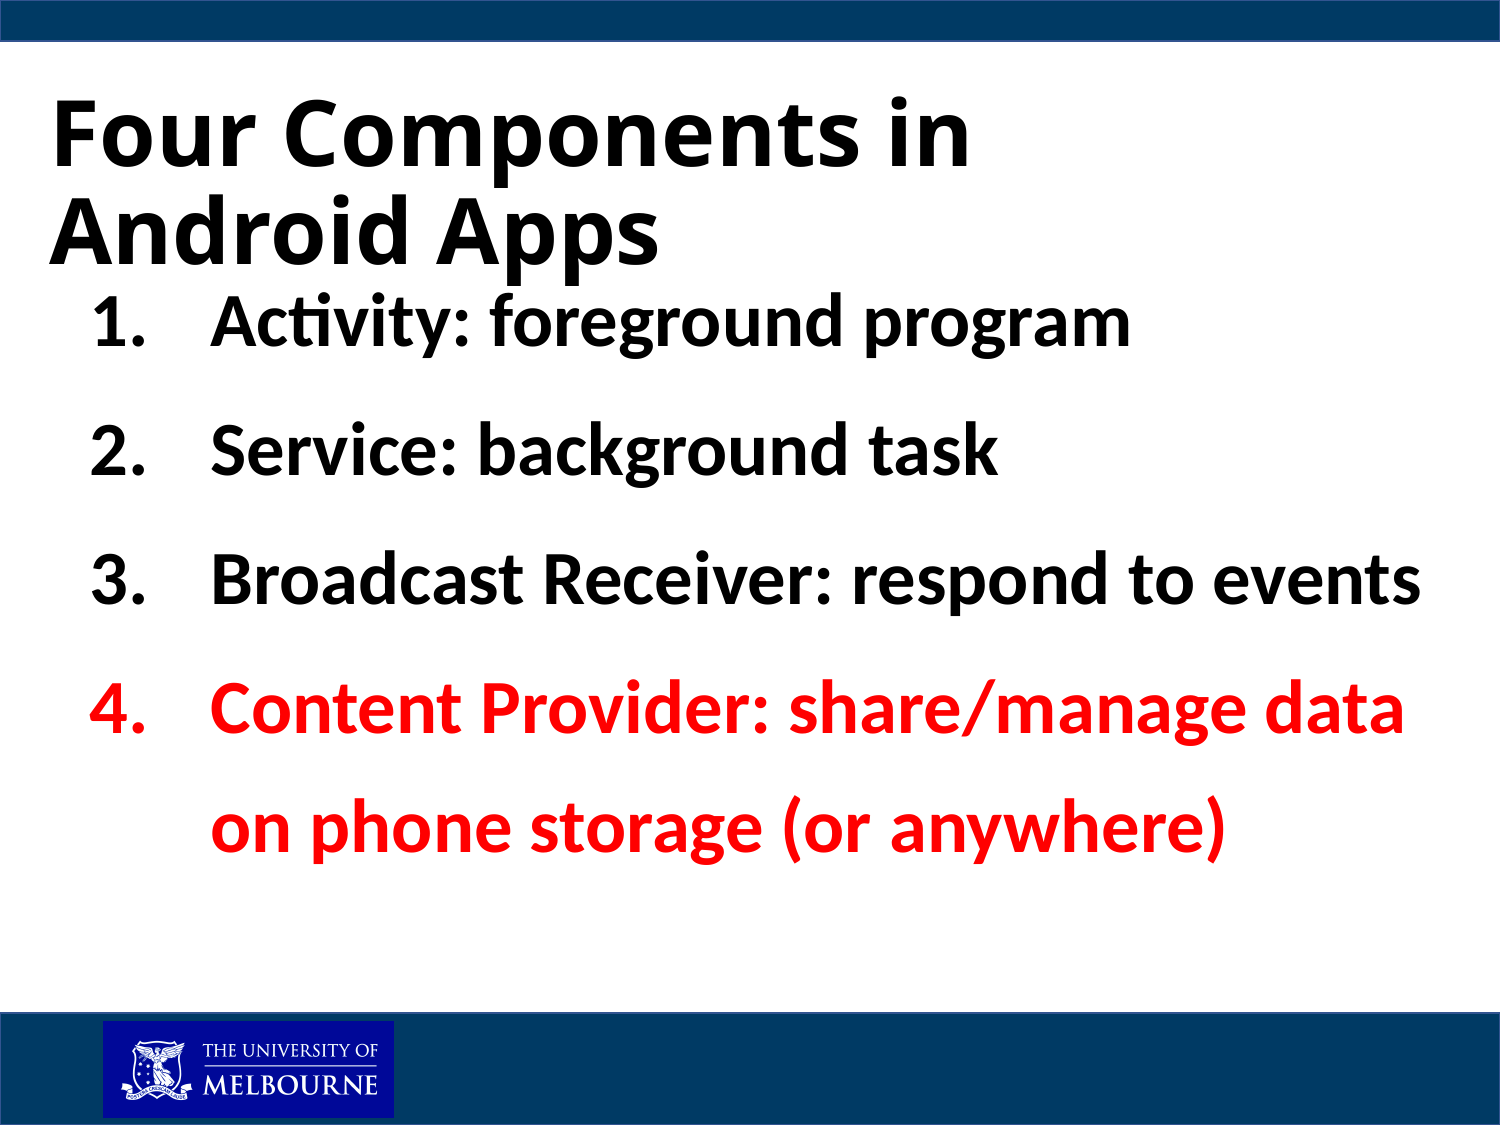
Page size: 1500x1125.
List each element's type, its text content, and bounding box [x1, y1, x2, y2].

picture [103, 1021, 394, 1118]
text_box Activity: foreground program Service: background task Broadcast Receiver: respond to events Content Provider: share/manage data on phone storage (or anywhere) [0, 235, 1446, 939]
text_box Four Components in Android Apps [34, 79, 1338, 243]
